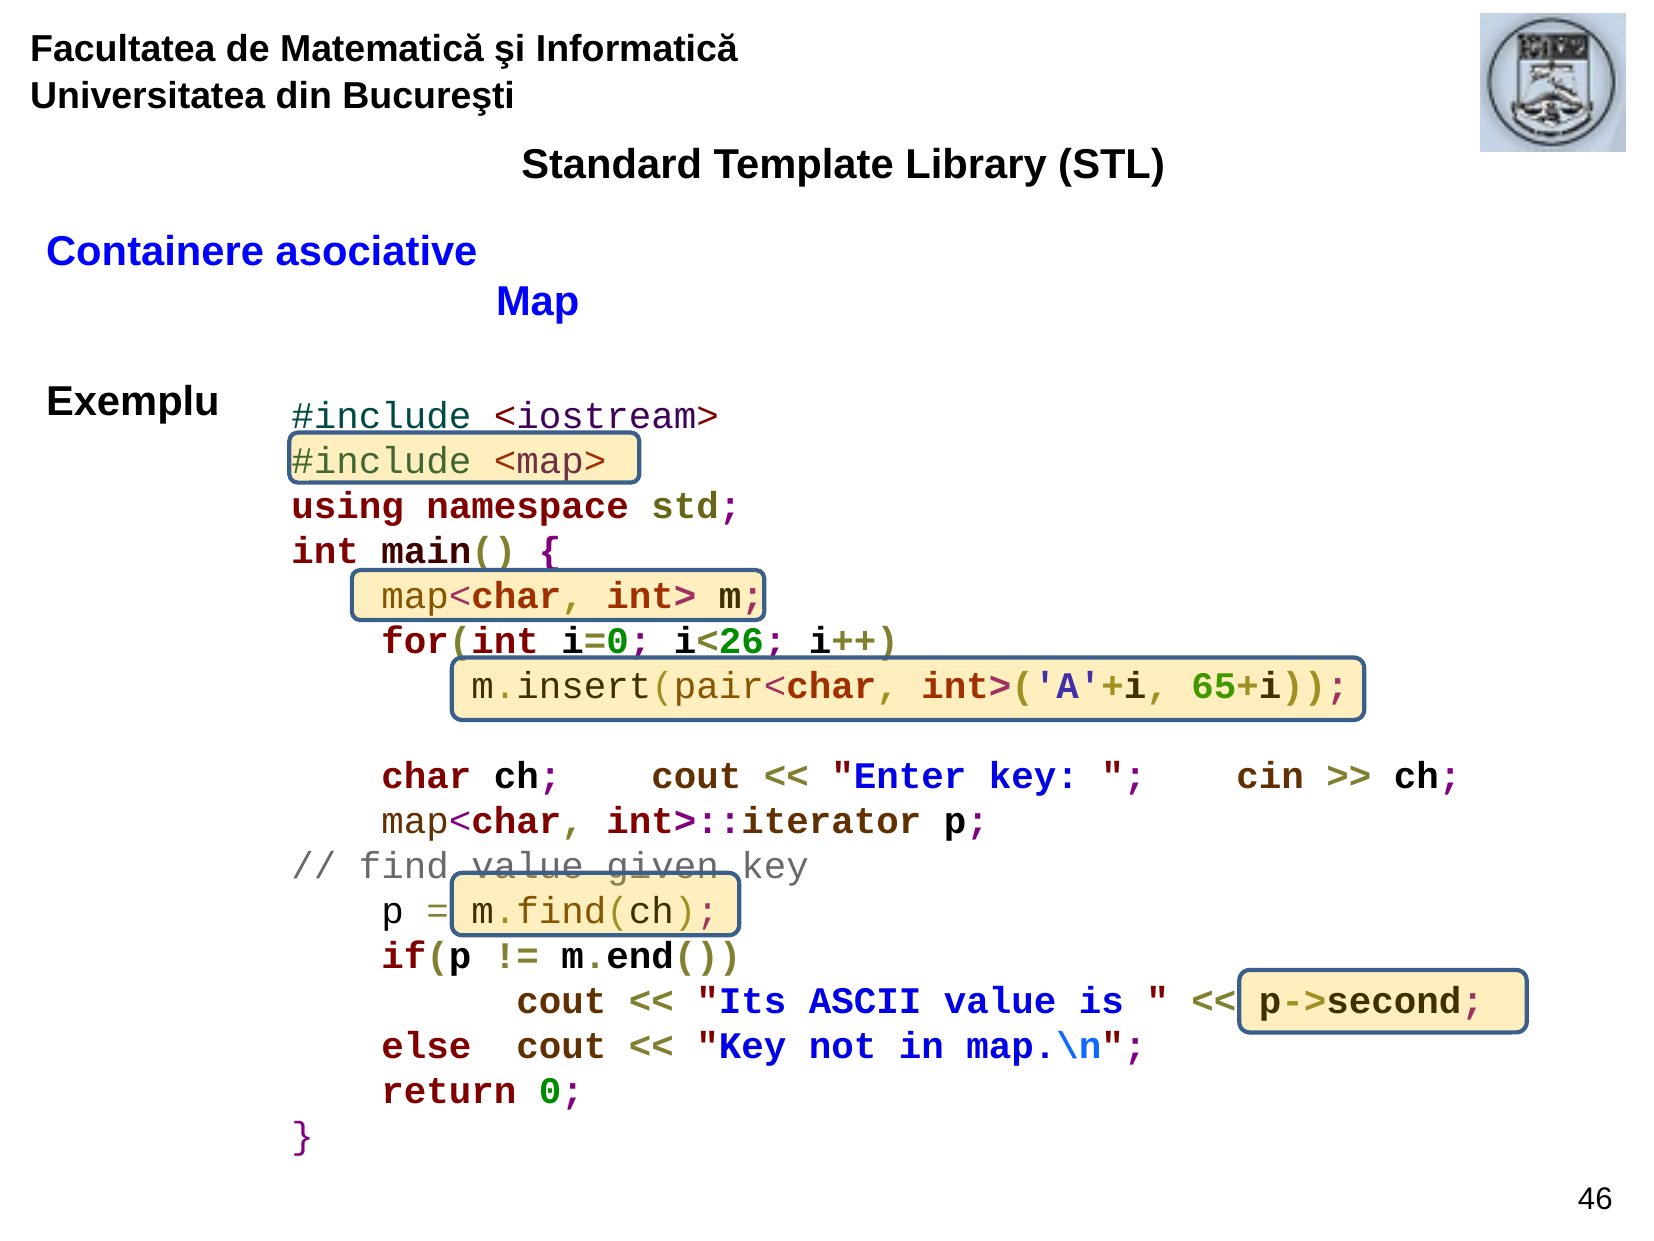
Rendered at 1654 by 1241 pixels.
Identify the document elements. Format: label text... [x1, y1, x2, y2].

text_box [276, 383, 1552, 1172]
text_box Facultatea de Matematică şi Informatică Universitatea din Bucureşti [13, 13, 841, 122]
text_box 46 [1524, 1158, 1630, 1225]
text_box Containere asociative Map Exemplu [31, 208, 1511, 433]
text_box Standard Template Library (STL) [293, 135, 1394, 208]
picture [1480, 13, 1626, 152]
